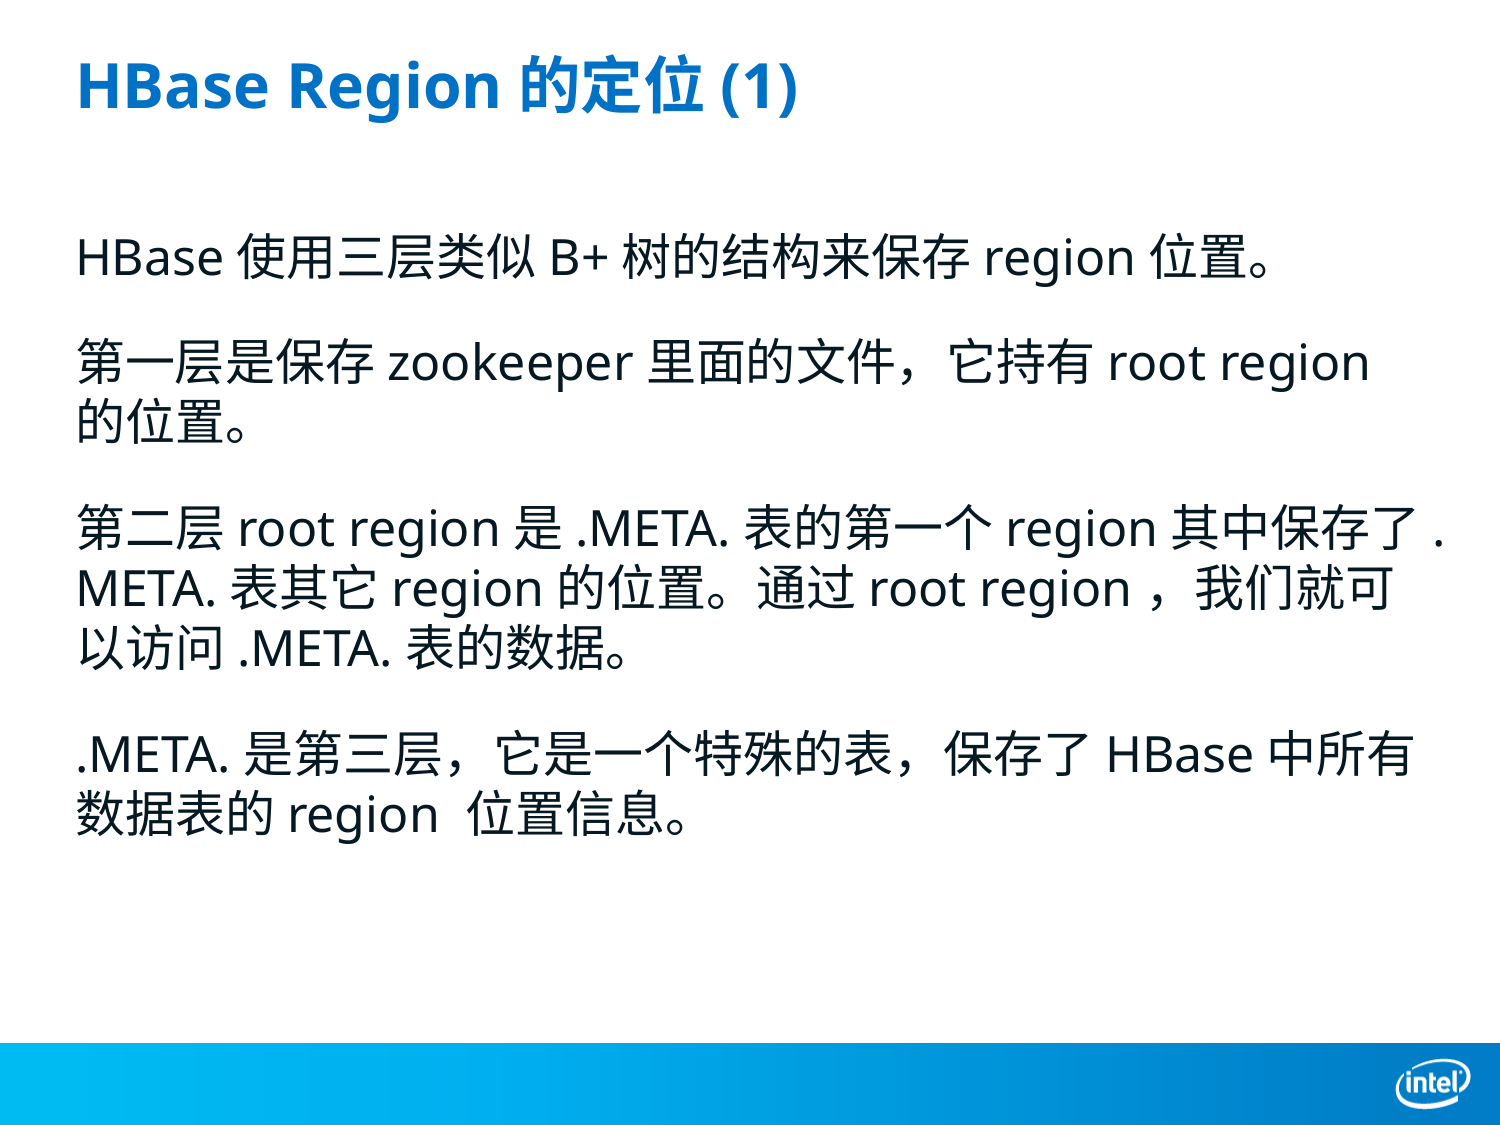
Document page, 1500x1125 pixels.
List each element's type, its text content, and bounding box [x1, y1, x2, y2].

list HBase使用三层类似B+树的结构来保存region位置。 第一层是保存zookeeper里面的文件，它持有root region的位置。 第二层root region是.META.表的第一个region其中保存了.META.表其它region的位置。通过root region，我们就可以访问.META.表的数据。 .META.是第三层，它是一个特殊的表，保存了HBase中所有数据表的region 位置信息。 [75, 224, 1425, 975]
picture [1307, 1043, 1314, 1125]
title HBase Region的定位(1) [75, 67, 1425, 213]
picture [1289, 1043, 1296, 1125]
picture [1245, 1043, 1252, 1125]
picture [1324, 1043, 1500, 1125]
